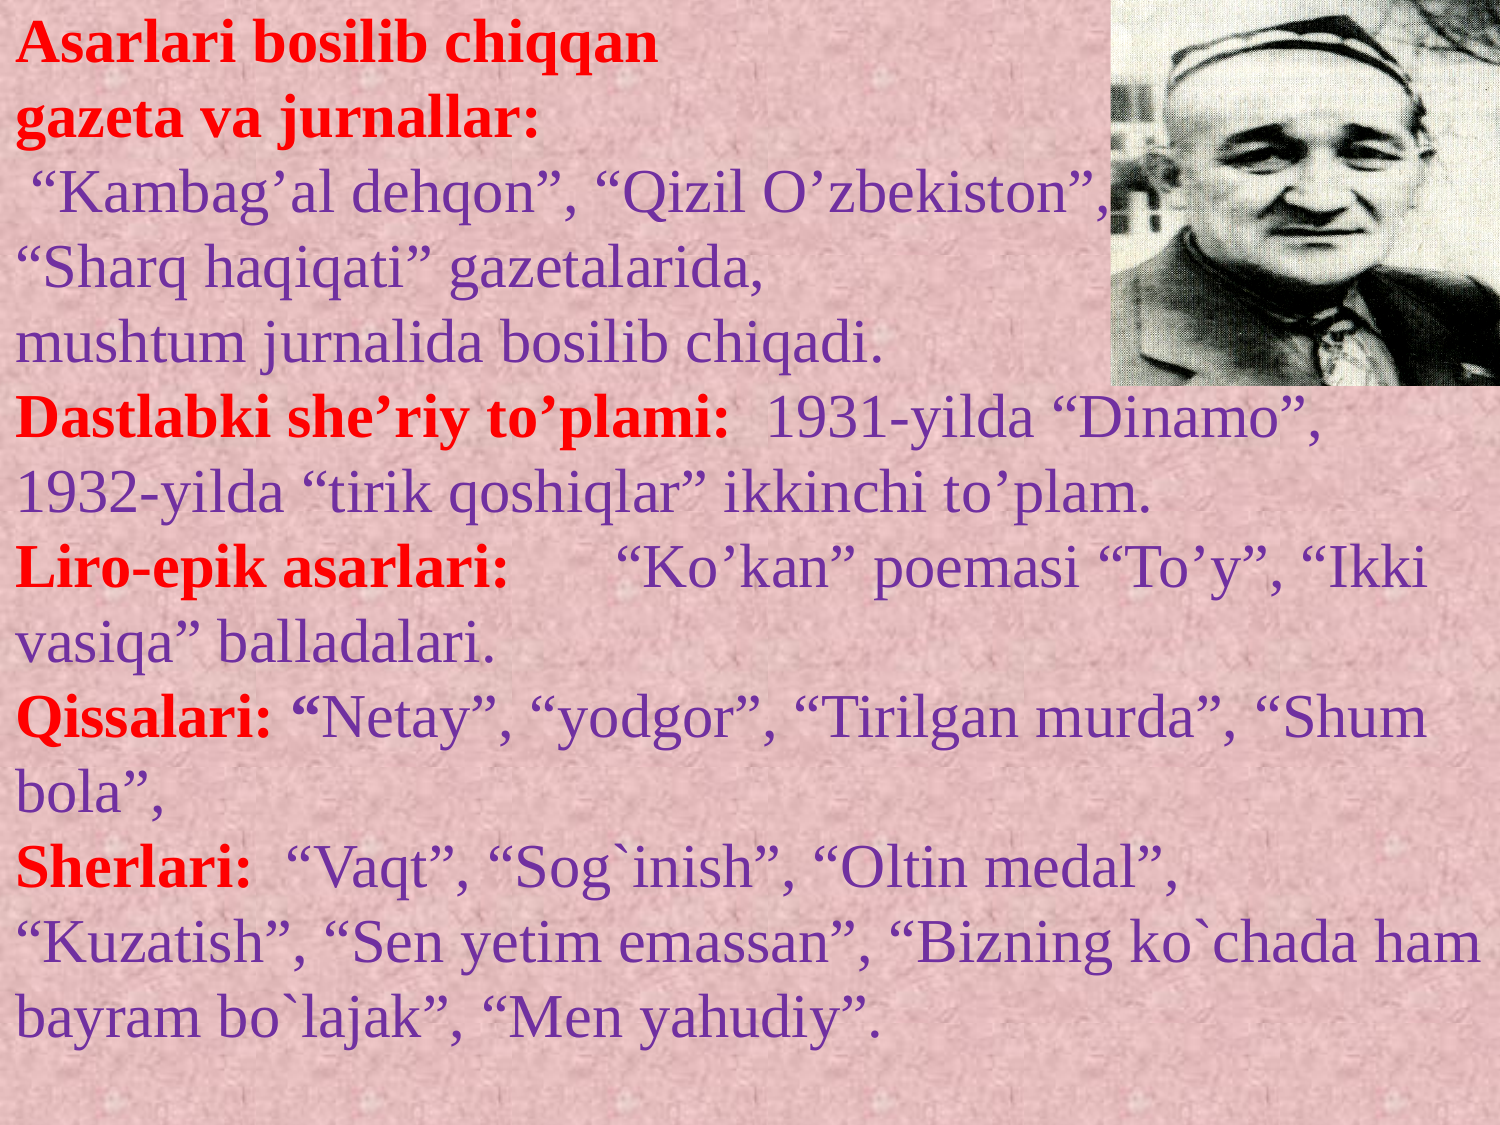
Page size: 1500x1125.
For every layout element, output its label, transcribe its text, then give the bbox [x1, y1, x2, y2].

picture [1110, 0, 1500, 399]
title Asarlari bosilib chiqqan gazeta va jurnallar: “Kambag’al dehqon”, “Qizil O’zbekiston”, “Sharq haqiqati” gazetalarida, mushtum jurnalida bosilib chiqadi. Dastlabki she’riy to’plami: 1931-yilda “Dinamo”, 1932-yilda “tirik qoshiqlar” ikkinchi to’plam. Liro-epik asarlari: “Ko’kan” poemasi “To’y”, “Ikki vasiqa” balladalari. Qissalari: “Netay”, “yodgor”, “Tirilgan murda”, “Shum bola”, Sherlari: “Vaqt”, “Sog`inish”, “Oltin medal”, “Kuzatish”, “Sen yetim emassan”, “Bizning ko`chada ham bayram bo`lajak”, “Men yahudiy”. [0, 0, 1500, 1125]
